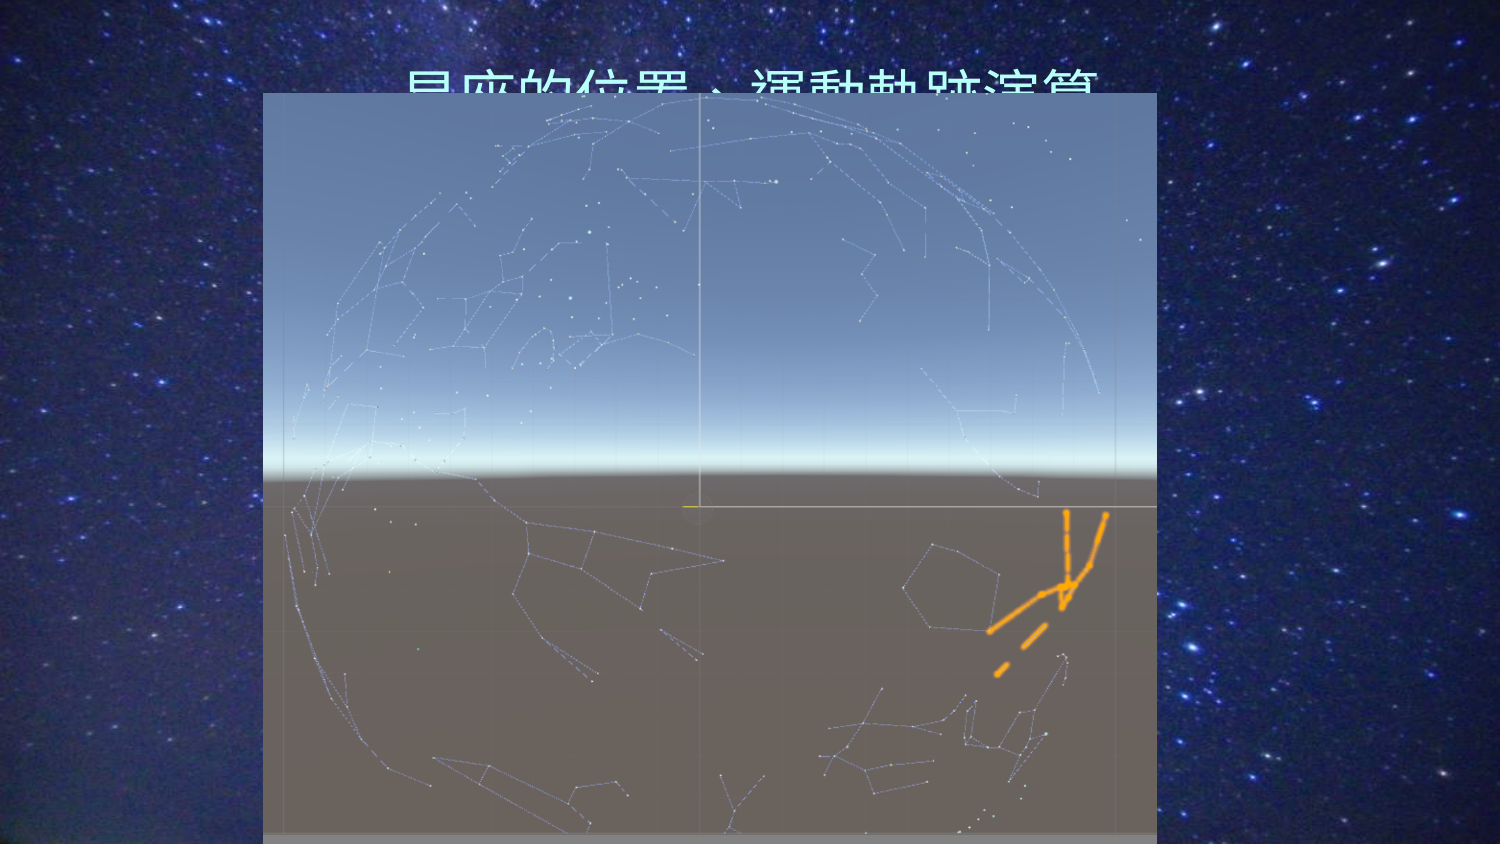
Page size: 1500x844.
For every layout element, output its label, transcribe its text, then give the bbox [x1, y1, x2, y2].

picture [0, 0, 1500, 844]
title 星座的位置、運動軌跡演算 [51, 45, 1449, 140]
